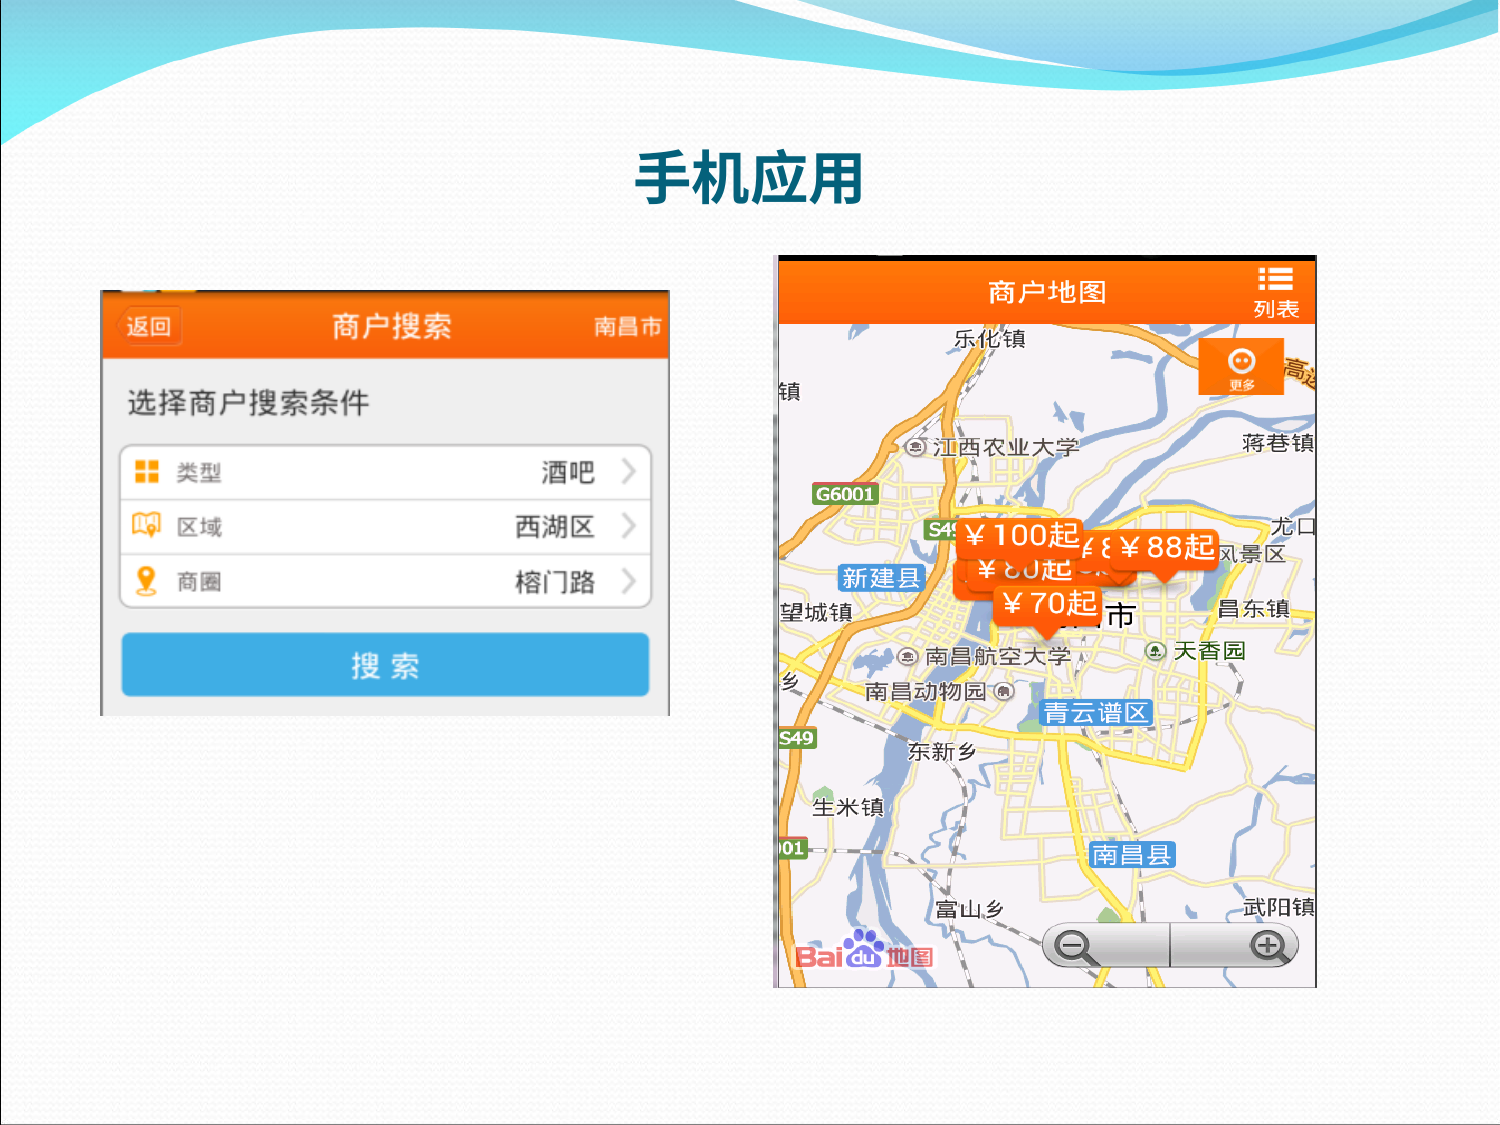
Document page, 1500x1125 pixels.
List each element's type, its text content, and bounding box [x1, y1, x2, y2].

title 手机应用 [75, 115, 1425, 211]
picture [0, 0, 1500, 1125]
